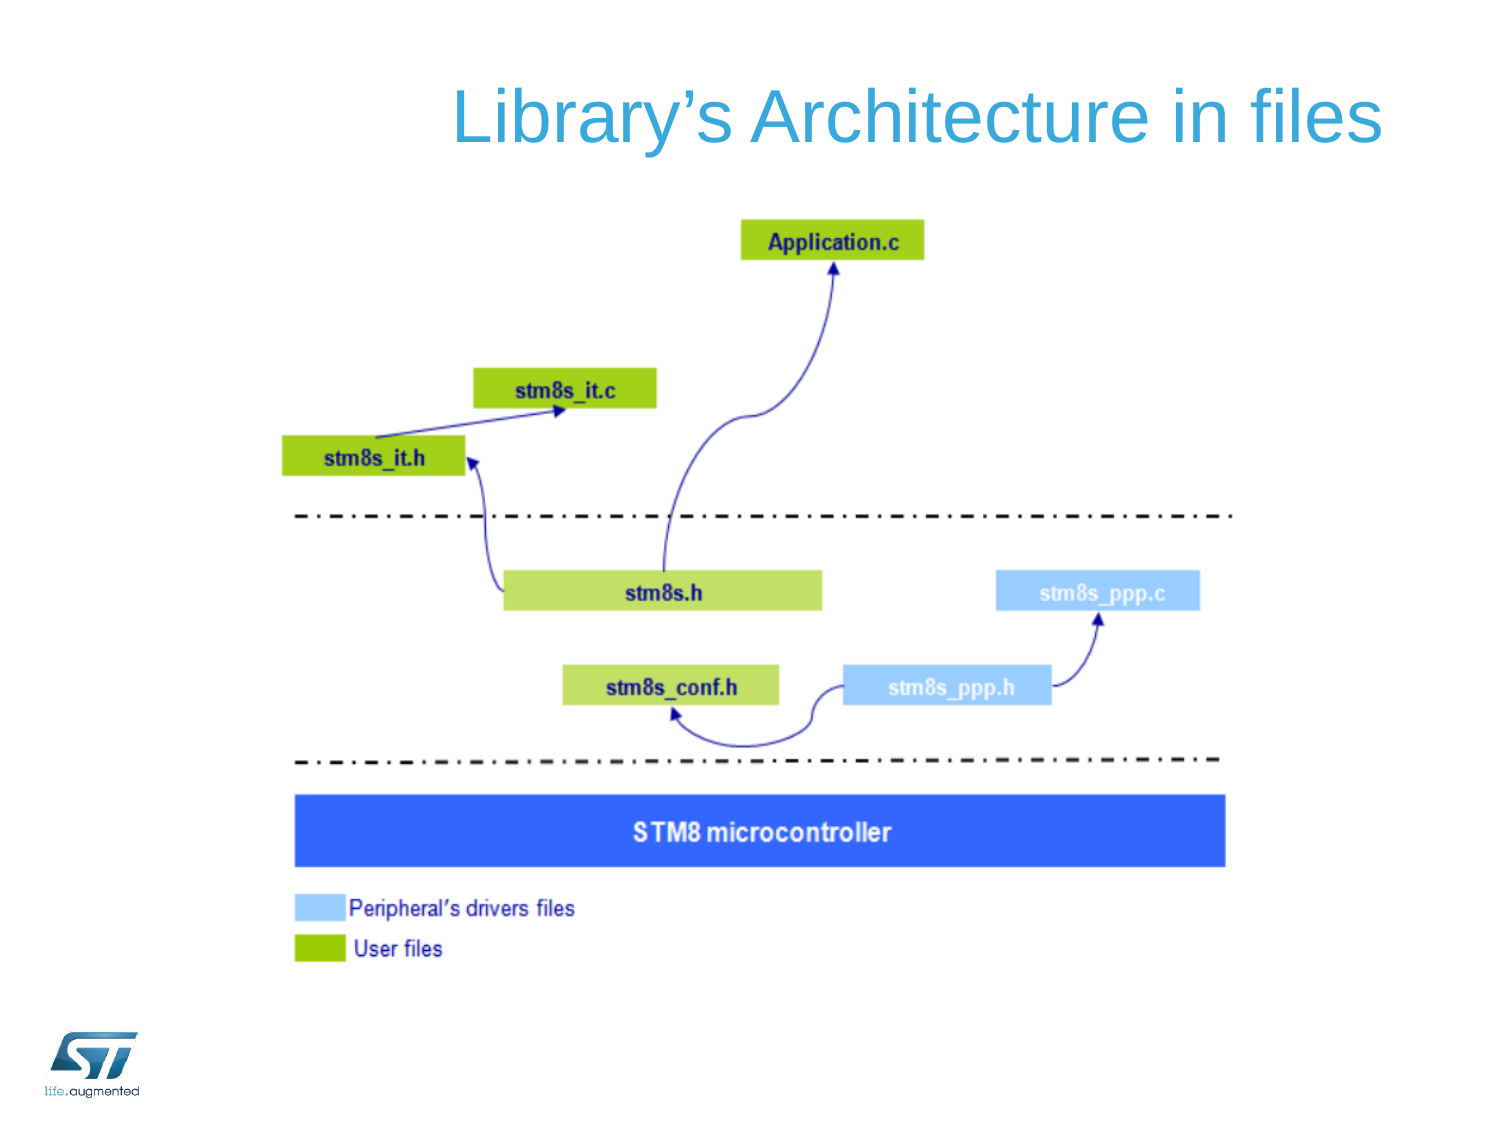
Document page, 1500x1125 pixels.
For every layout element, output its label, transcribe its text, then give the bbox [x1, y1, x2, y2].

title Library’s Architecture in files [75, 19, 1400, 207]
picture [37, 1022, 147, 1104]
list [245, 209, 1255, 978]
